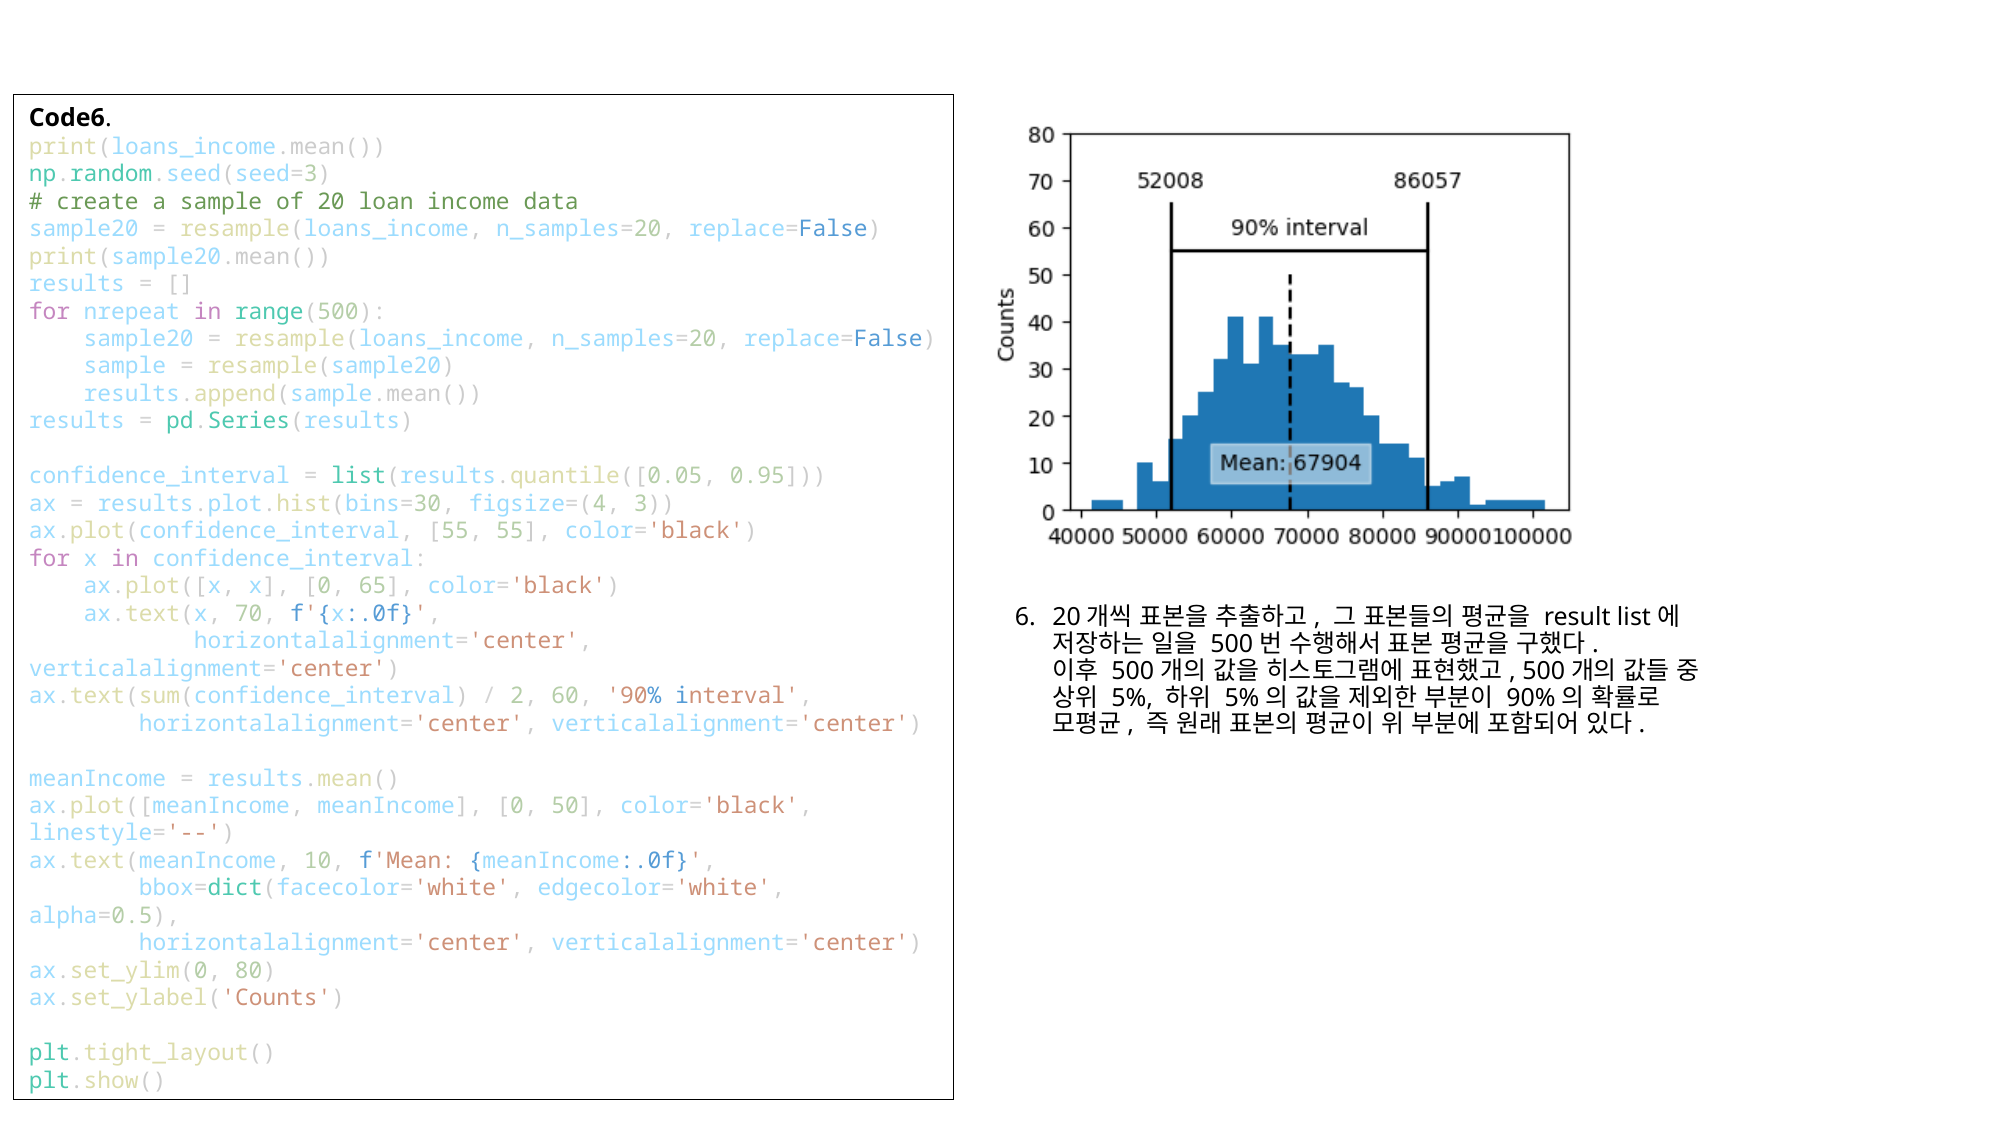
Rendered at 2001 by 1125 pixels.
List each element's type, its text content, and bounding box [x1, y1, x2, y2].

text_box Code6. print(loans_income.mean()) np.random.seed(seed=3) # create a sample of 20 loan income data sample20 = resample(loans_income, n_samples=20, replace=False) print(sample20.mean()) results = [] for nrepeat in range(500): sample20 = resample(loans_income, n_samples=20, replace=False) sample = resample(sample20) results.append(sample.mean()) results = pd.Series(results) confidence_interval = list(results.quantile([0.05, 0.95])) ax = results.plot.hist(bins=30, figsize=(4, 3)) ax.plot(confidence_interval, [55, 55], color='black') for x in confidence_interval: ax.plot([x, x], [0, 65], color='black') ax.text(x, 70, f'{x:.0f}', horizontalalignment='center', verticalalignment='center') ax.text(sum(confidence_interval) / 2, 60, '90% interval', horizontalalignment='center', verticalalignment='center') meanIncome = results.mean() ax.plot([meanIncome, meanIncome], [0, 50], color='black', linestyle='--') ax.text(meanIncome, 10, f'Mean: {meanIncome:.0f}', bbox=dict(facecolor='white', edgecolor='white', alpha=0.5), horizontalalignment='center', verticalalignment='center') ax.set_ylim(0, 80) ax.set_ylabel('Counts') plt.tight_layout() plt.show() [13, 94, 954, 1100]
list 20개씩 표본을 추출하고, 그 표본들의 평균을 result list에 저장하는 일을 500번 수행해서 표본 평균을 구했다. 이후 500개의 값을 히스토그램에 표현했고, 500개의 값들 중 상위 5%, 하위 5%의 값을 제외한 부분이 90%의 확률로 모평균, 즉 원래 표본의 평균이 위 부분에 포함되어 있다. [999, 596, 1753, 955]
picture [980, 110, 1589, 563]
